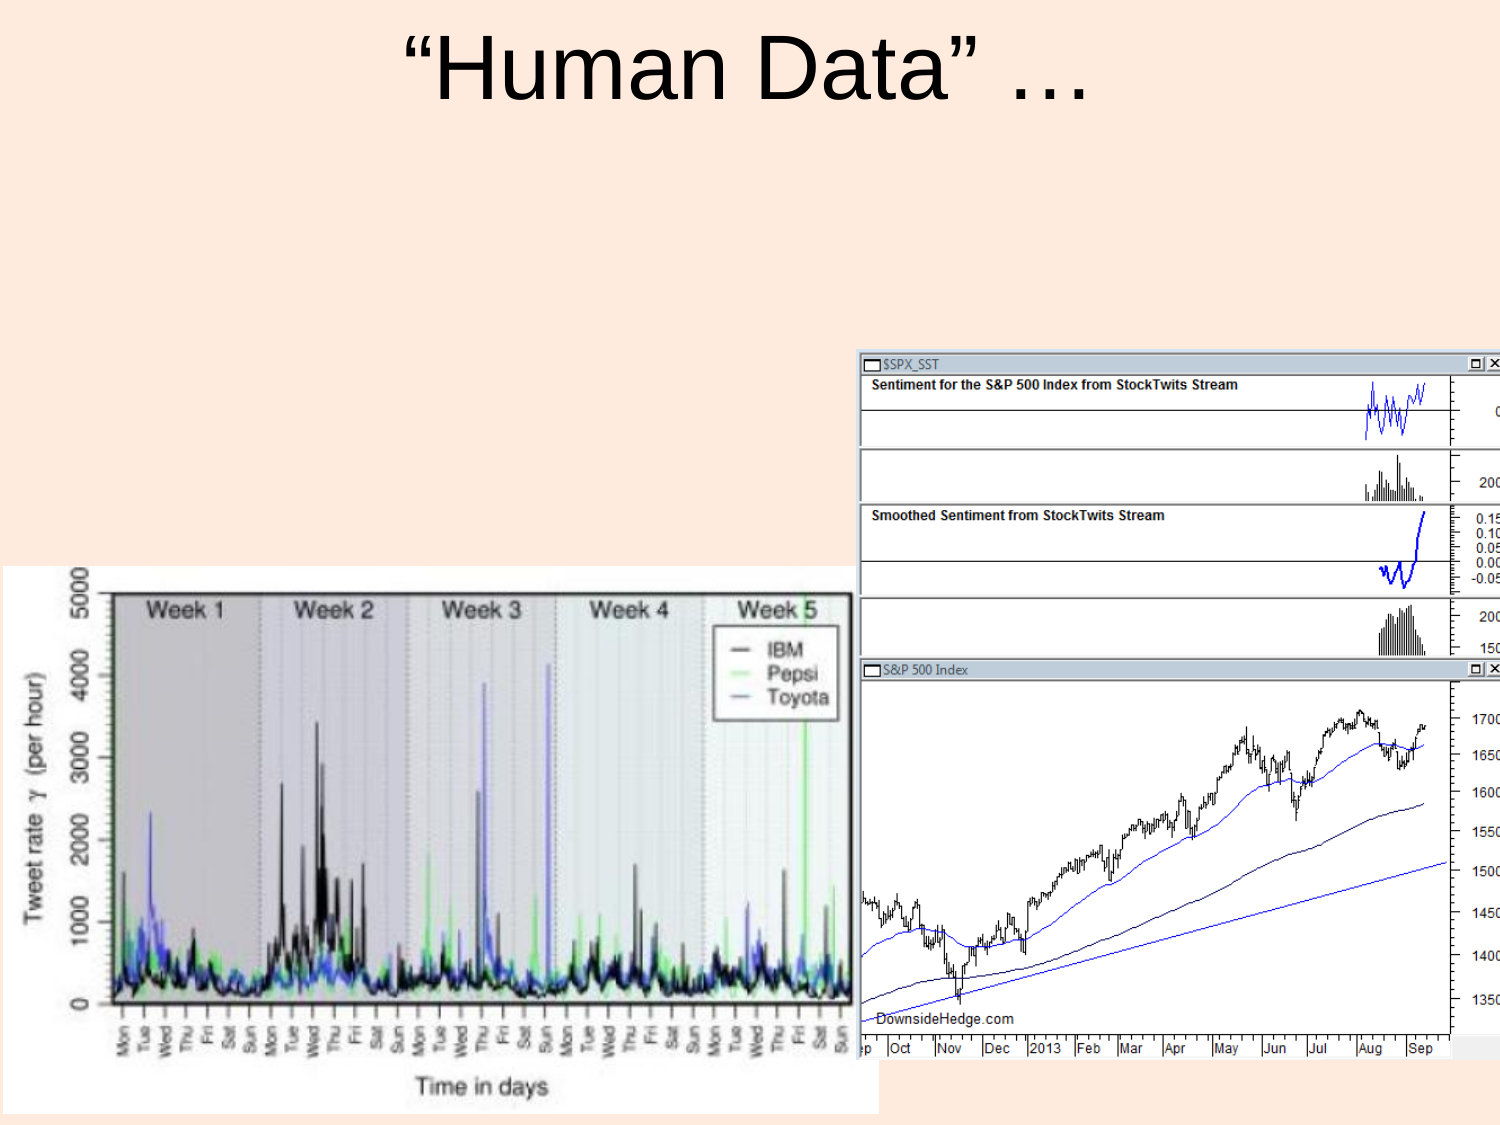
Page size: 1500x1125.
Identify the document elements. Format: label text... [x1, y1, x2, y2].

title “Human Data” … [112, 0, 1388, 125]
picture [2, 349, 1500, 1114]
